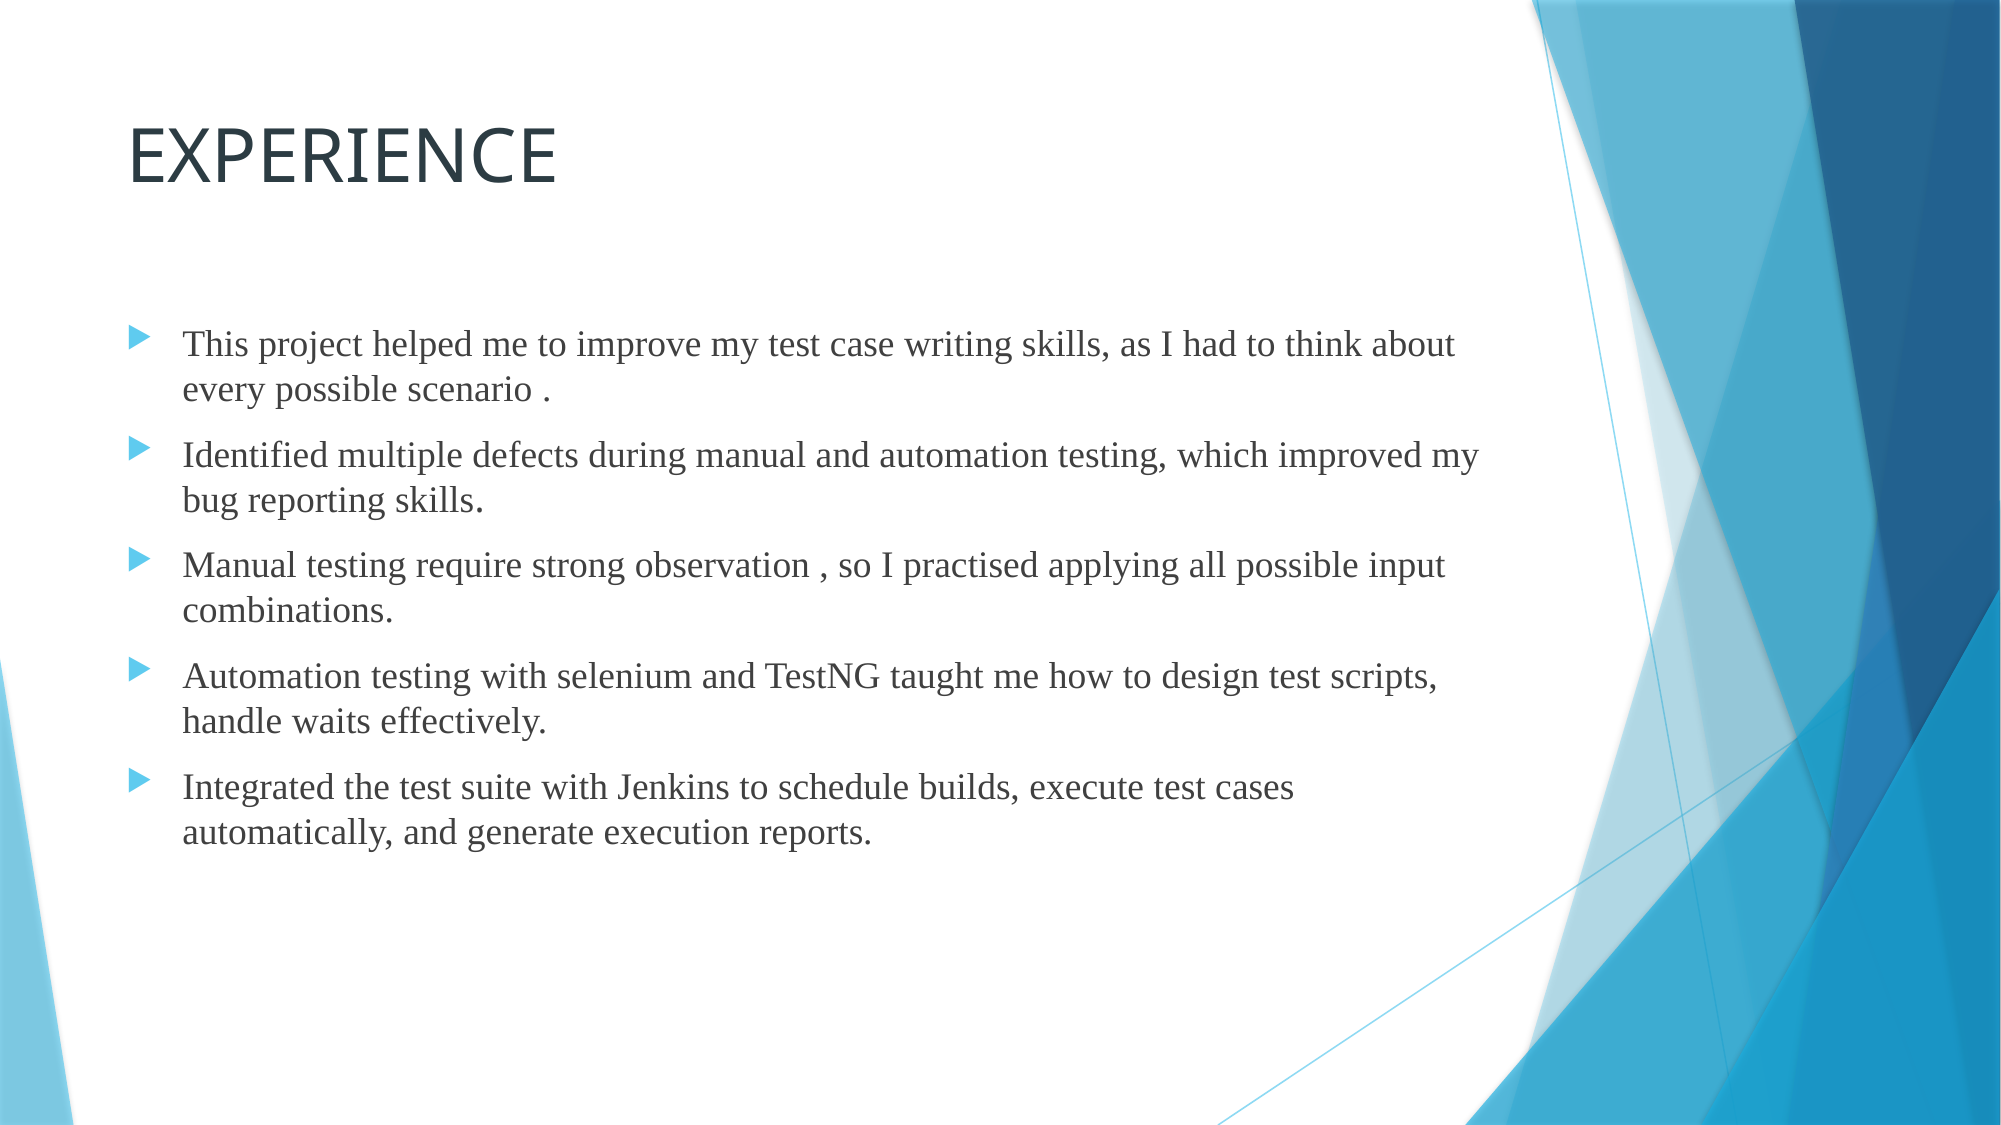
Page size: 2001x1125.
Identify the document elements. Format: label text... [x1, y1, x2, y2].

list This project helped me to improve my test case writing skills, as I had to think about every possible scenario . Identified multiple defects during manual and automation testing, which improved my bug reporting skills. Manual testing require strong observation , so I practised applying all possible input combinations. Automation testing with selenium and TestNG taught me how to design test scripts, handle waits effectively. Integrated the test suite with Jenkins to schedule builds, execute test cases automatically, and generate execution reports. [111, 311, 1522, 991]
title EXPERIENCE [111, 99, 1522, 239]
